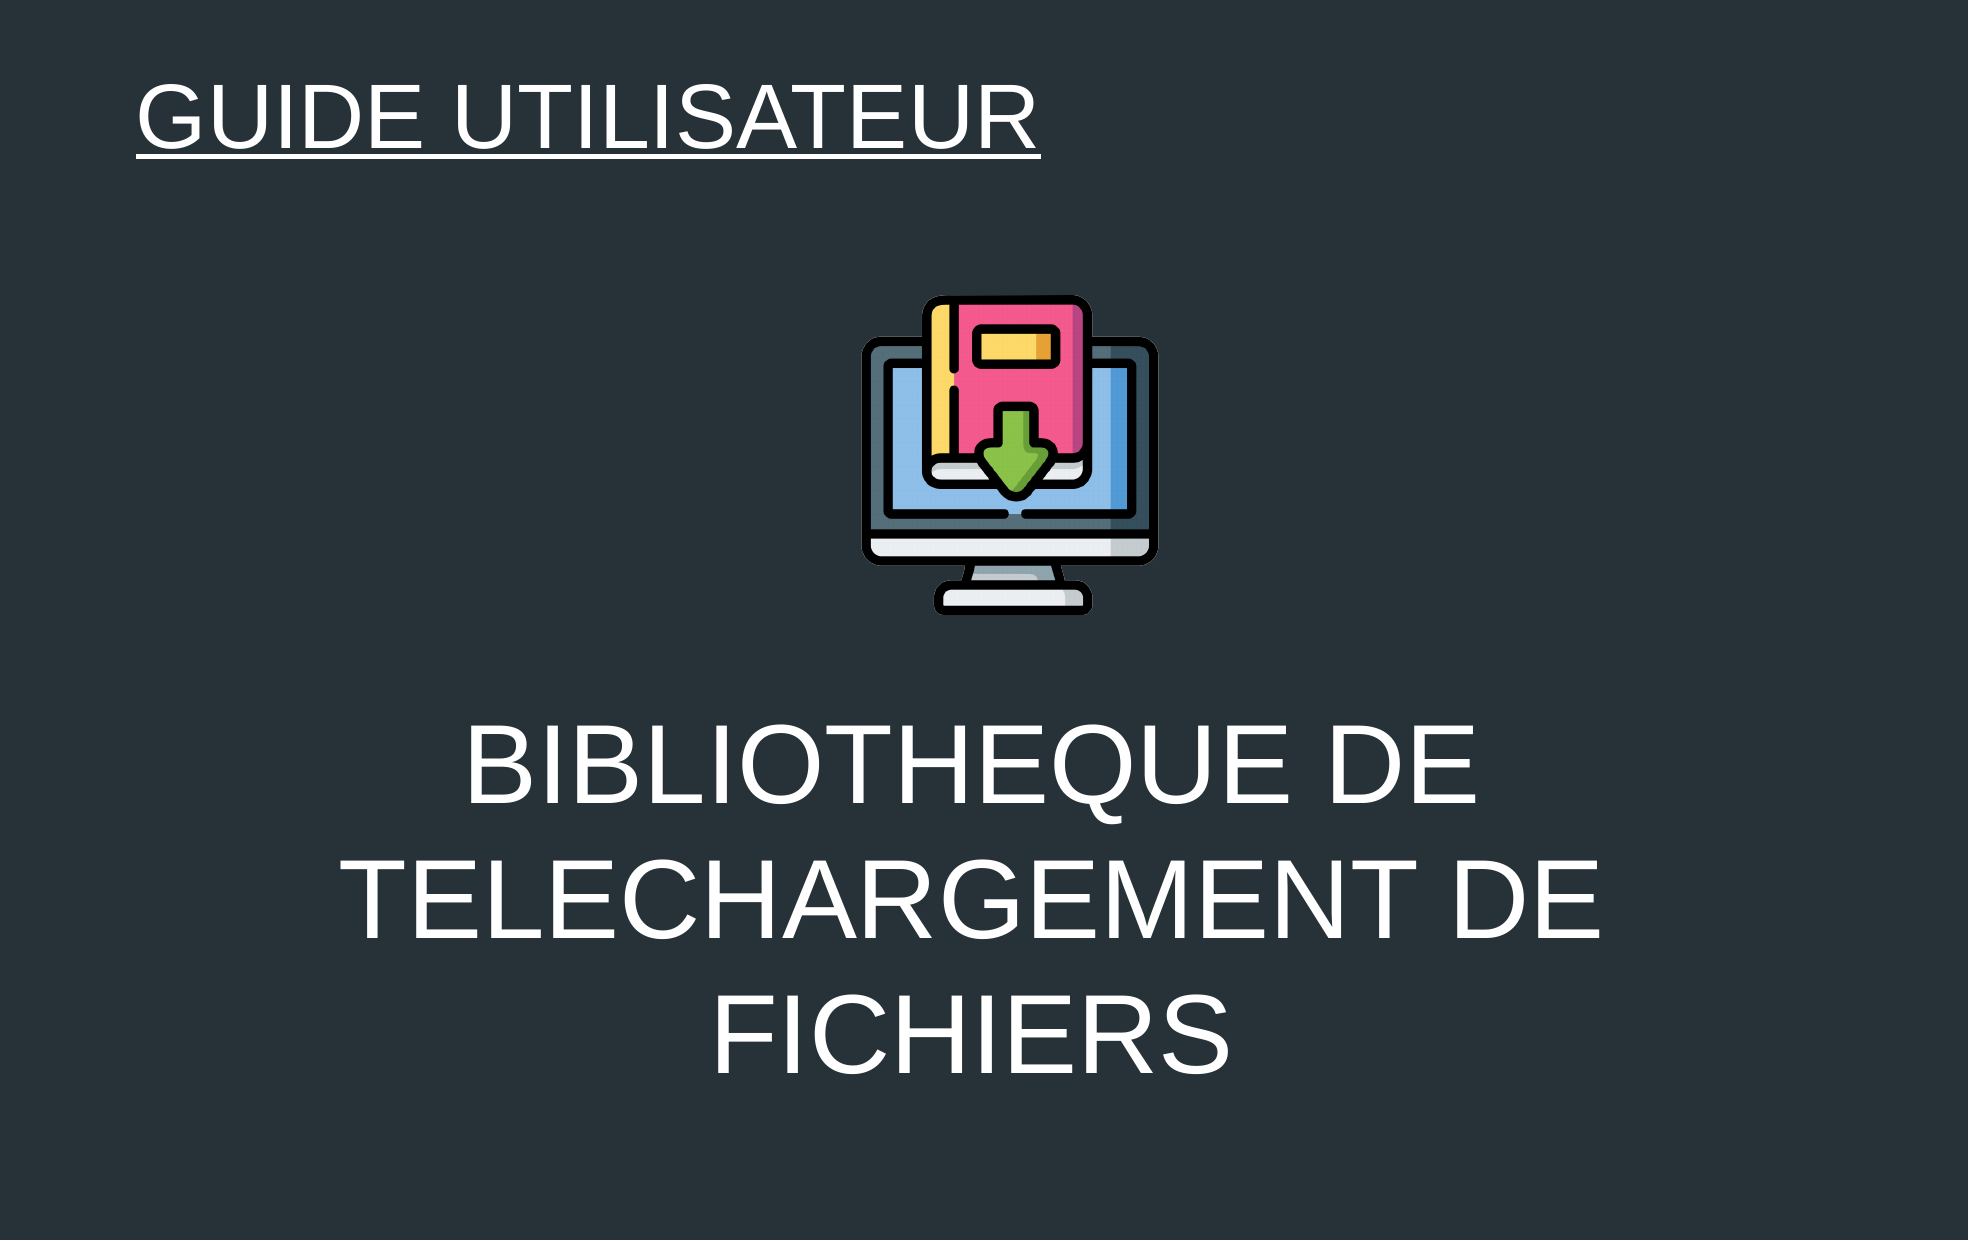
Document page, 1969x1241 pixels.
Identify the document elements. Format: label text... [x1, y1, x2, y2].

text_box GUIDE UTILISATEUR [129, 51, 1831, 173]
text_box BIBLIOTHEQUE DE TELECHARGEMENT DE FICHIERS [255, 685, 1689, 1102]
picture [850, 295, 1170, 615]
